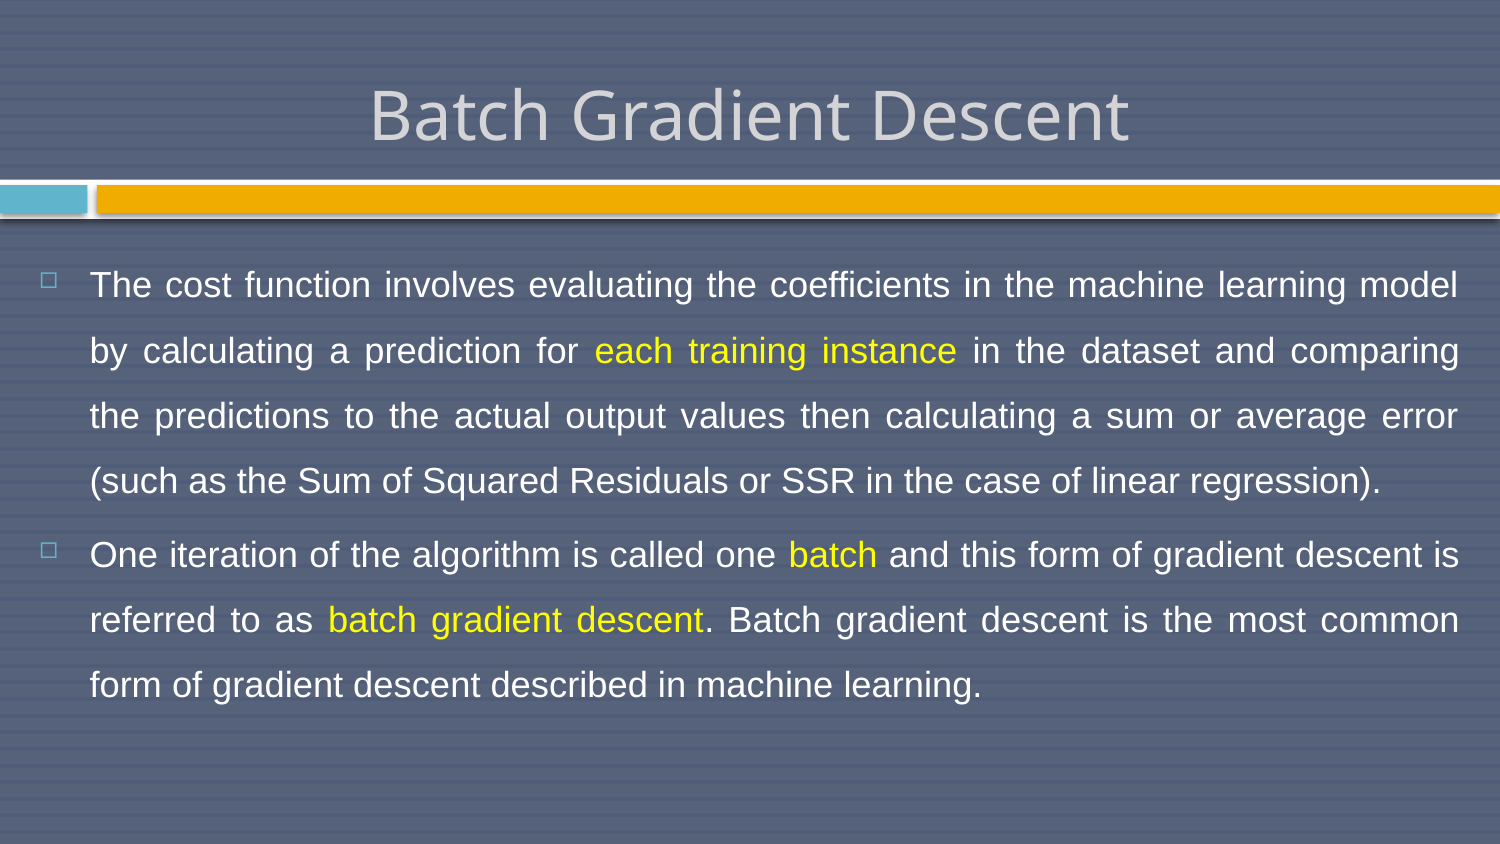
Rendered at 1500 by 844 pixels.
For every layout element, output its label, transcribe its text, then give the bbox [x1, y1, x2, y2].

title Batch Gradient Descent [187, 33, 1313, 160]
list The cost function involves evaluating the coefficients in the machine learning model by calculating a prediction for each training instance in the dataset and comparing the predictions to the actual output values then calculating a sum or average error (such as the Sum of Squared Residuals or SSR in the case of linear regression). One iteration of the algorithm is called one batch and this form of gradient descent is referred to as batch gradient descent. Batch gradient descent is the most common form of gradient descent described in machine learning. [27, 234, 1473, 760]
